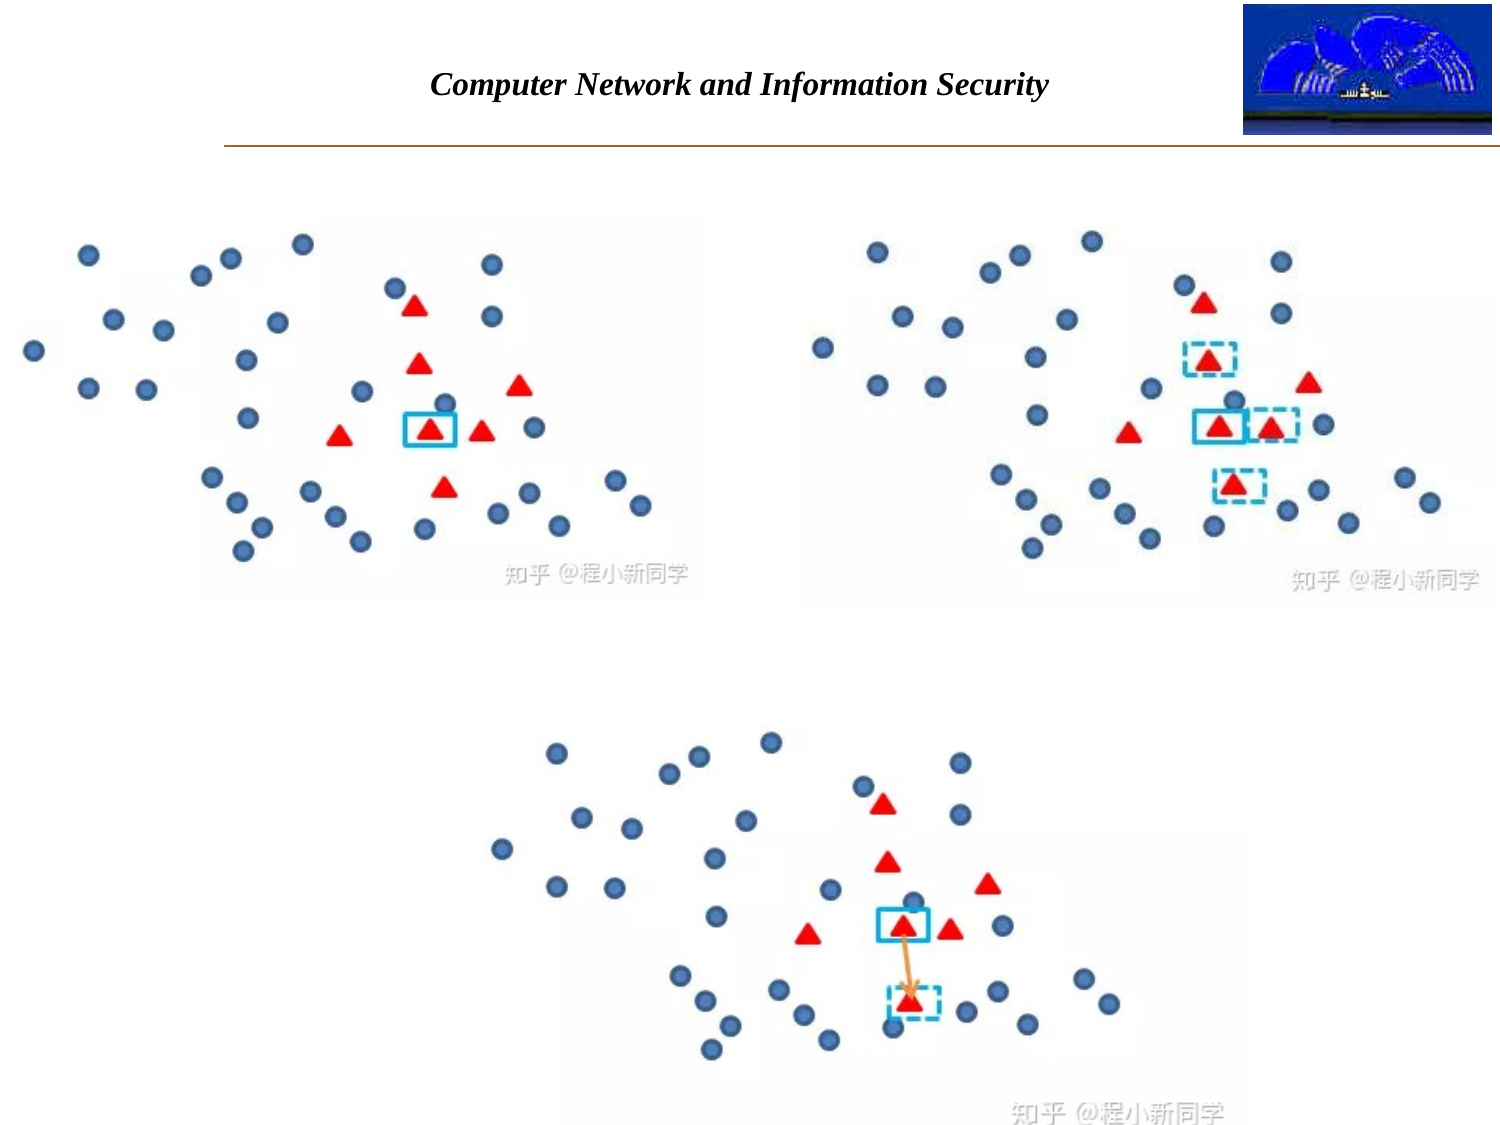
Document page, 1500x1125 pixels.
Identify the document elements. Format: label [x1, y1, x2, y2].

picture [0, 168, 1499, 1125]
